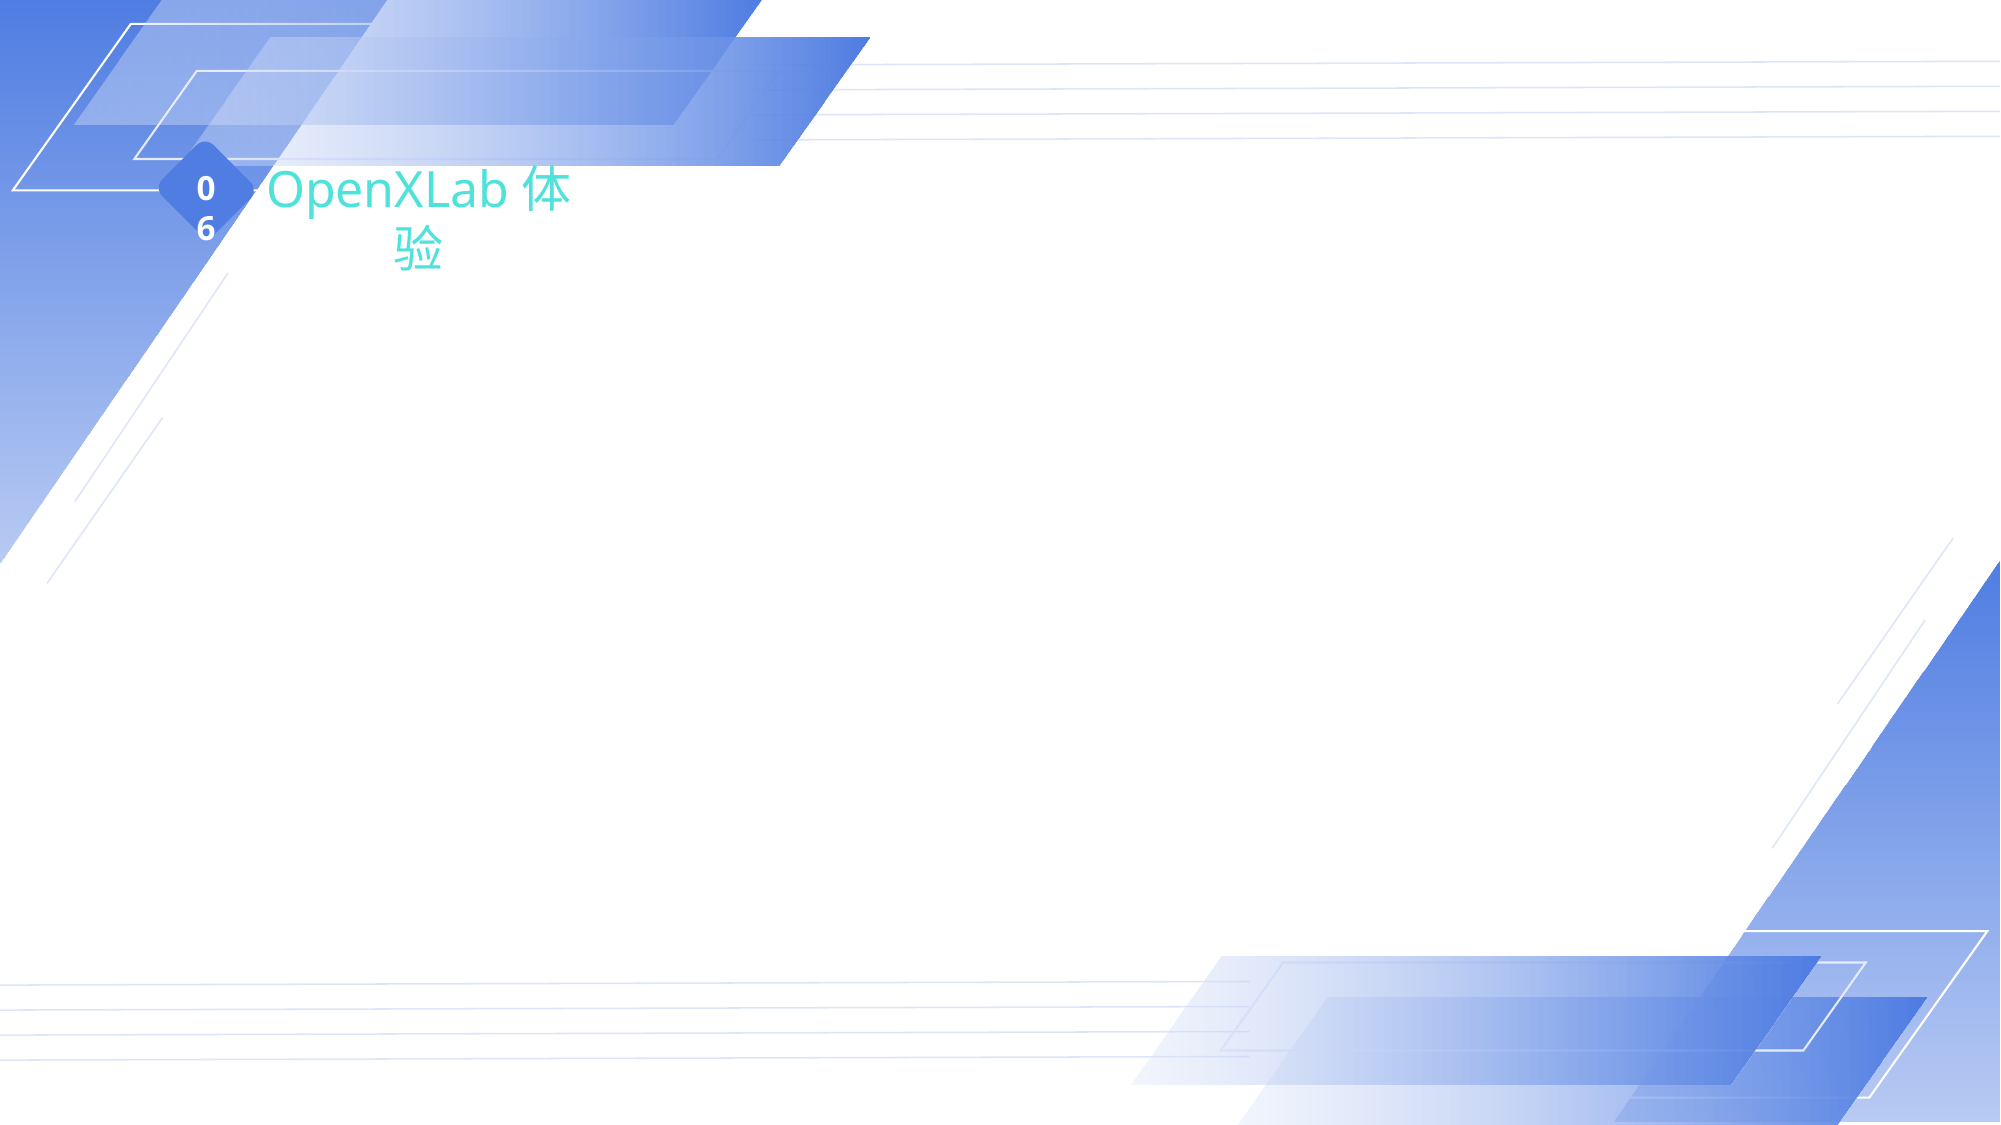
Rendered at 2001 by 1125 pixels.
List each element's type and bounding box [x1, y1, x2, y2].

text_box [169, 151, 243, 227]
text_box [0, 0, 2000, 538]
text_box [0, 538, 2000, 1125]
